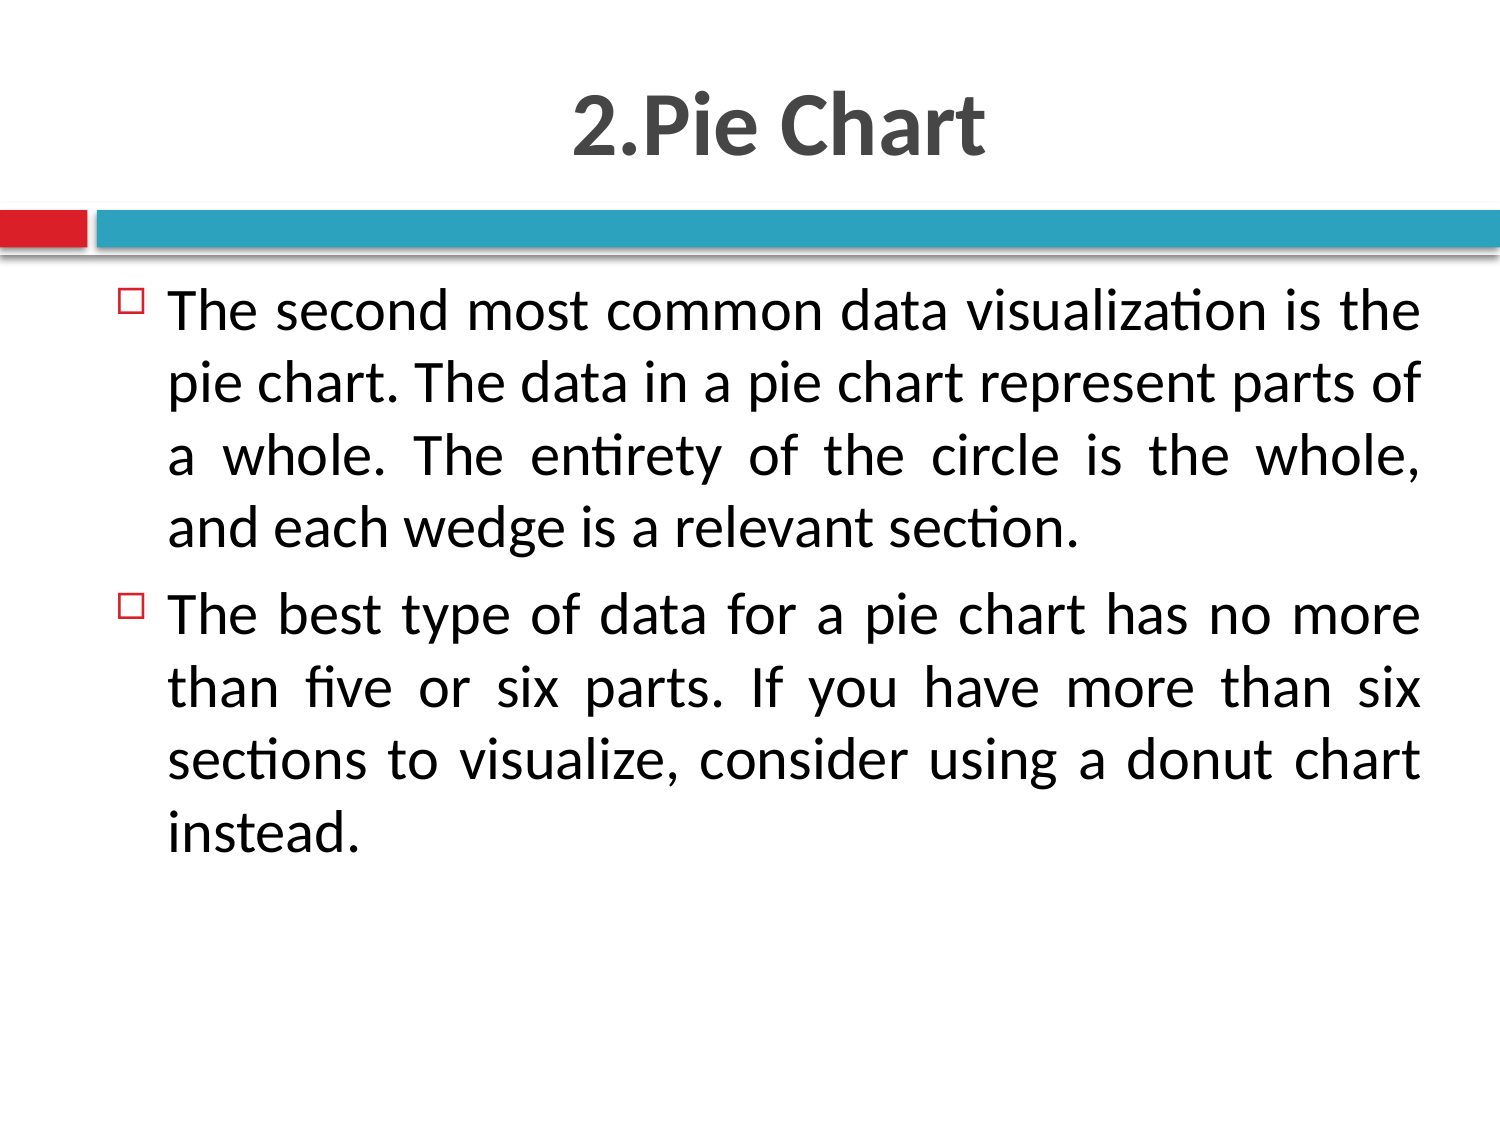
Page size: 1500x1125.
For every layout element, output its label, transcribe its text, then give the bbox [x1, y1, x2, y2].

title 2.Pie Chart [100, 37, 1438, 200]
list The second most common data visualization is the pie chart. The data in a pie chart represent parts of a whole. The entirety of the circle is the whole, and each wedge is a relevant section. The best type of data for a pie chart has no more than five or six parts. If you have more than six sections to visualize, consider using a donut chart instead. [100, 262, 1438, 1000]
